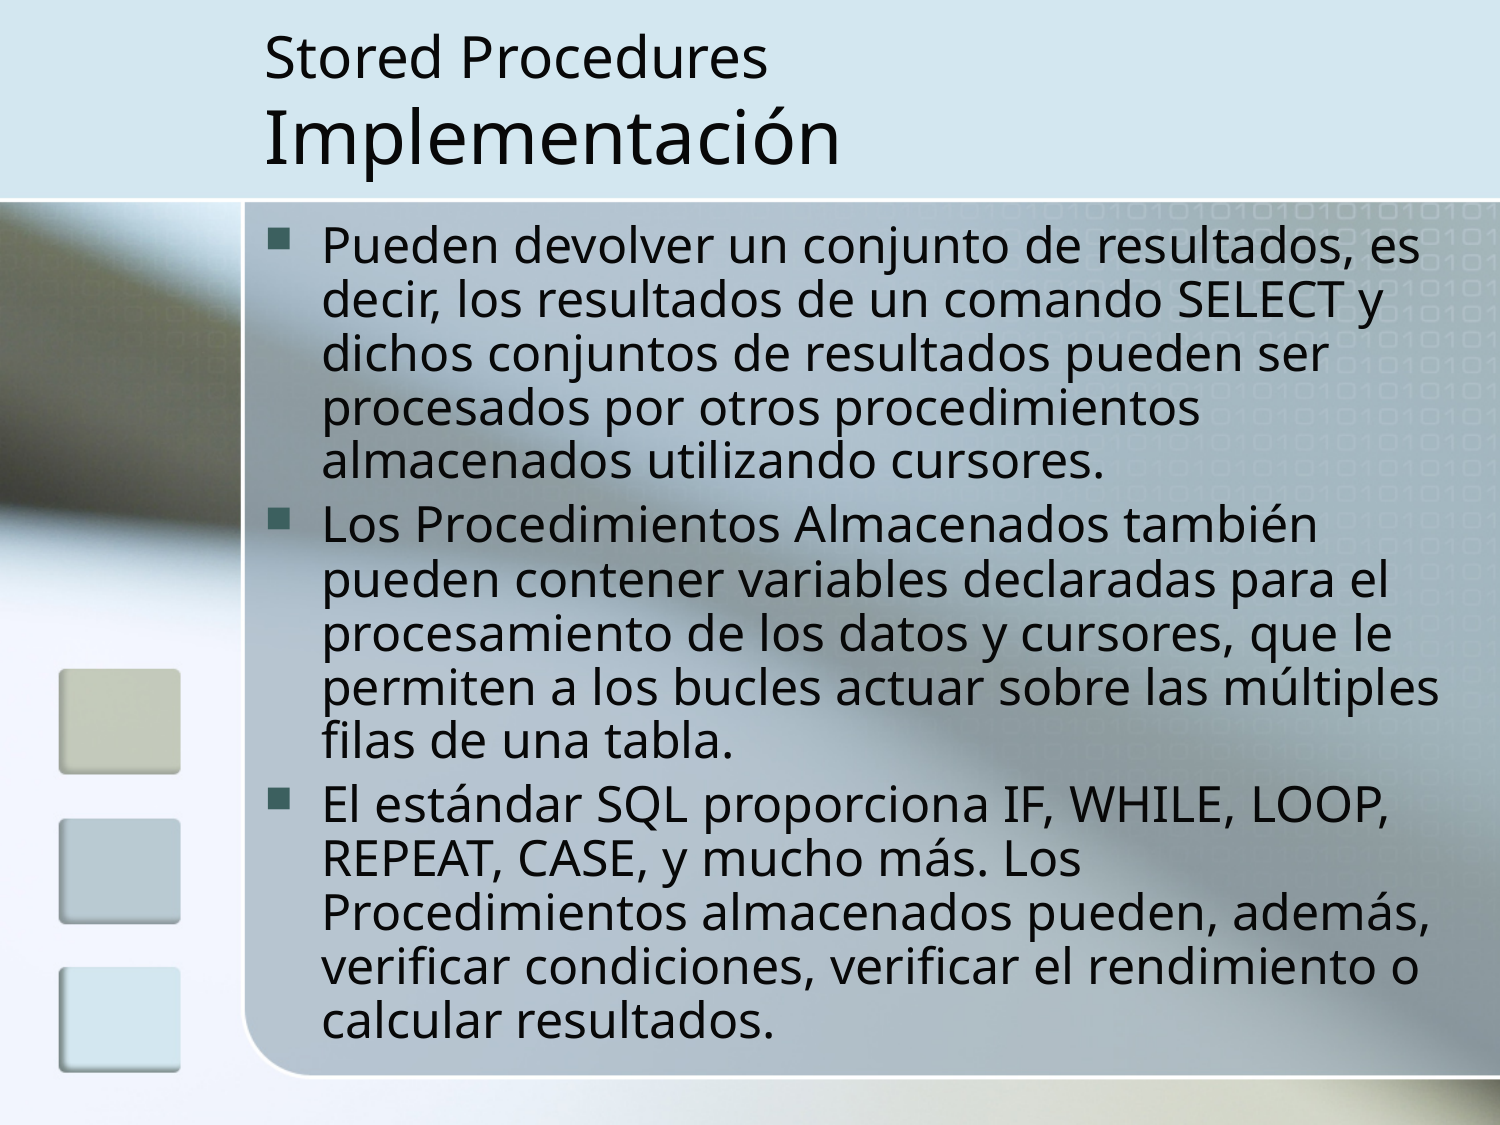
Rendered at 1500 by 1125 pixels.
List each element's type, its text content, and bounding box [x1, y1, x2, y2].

list Pueden devolver un conjunto de resultados, es decir, los resultados de un comando SELECT y dichos conjuntos de resultados pueden ser procesados por otros procedimientos almacenados utilizando cursores. Los Procedimientos Almacenados también pueden contener variables declaradas para el procesamiento de los datos y cursores, que le permiten a los bucles actuar sobre las múltiples filas de una tabla. El estándar SQL proporciona IF, WHILE, LOOP, REPEAT, CASE, y mucho más. Los Procedimientos almacenados pueden, además, verificar condiciones, verificar el rendimiento o calcular resultados. [249, 212, 1463, 1076]
picture [0, 0, 1500, 1125]
title Stored Procedures Implementación [249, 12, 1462, 188]
